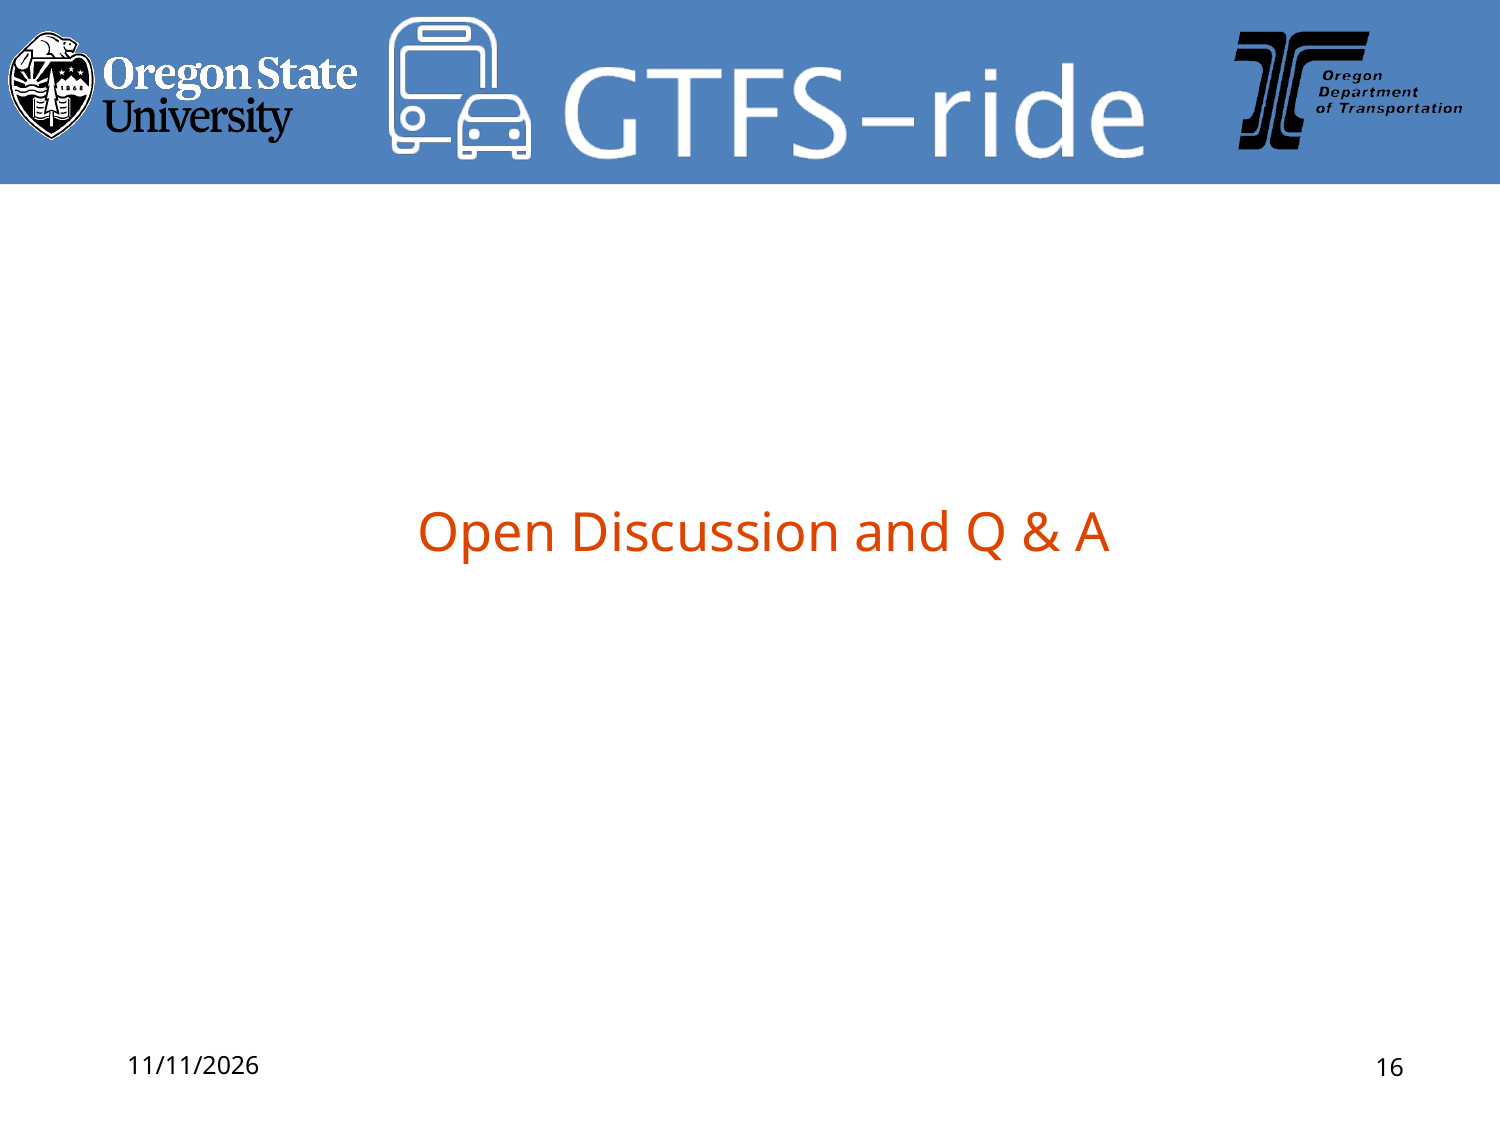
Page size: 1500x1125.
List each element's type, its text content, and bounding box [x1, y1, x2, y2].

picture [1188, 0, 1472, 181]
slide_number 16 [1104, 1043, 1419, 1104]
picture [373, 8, 1159, 173]
text_box 2/12/2019 [112, 1042, 425, 1103]
title Open Discussion and Q & A [126, 490, 1401, 635]
picture [8, 31, 357, 143]
